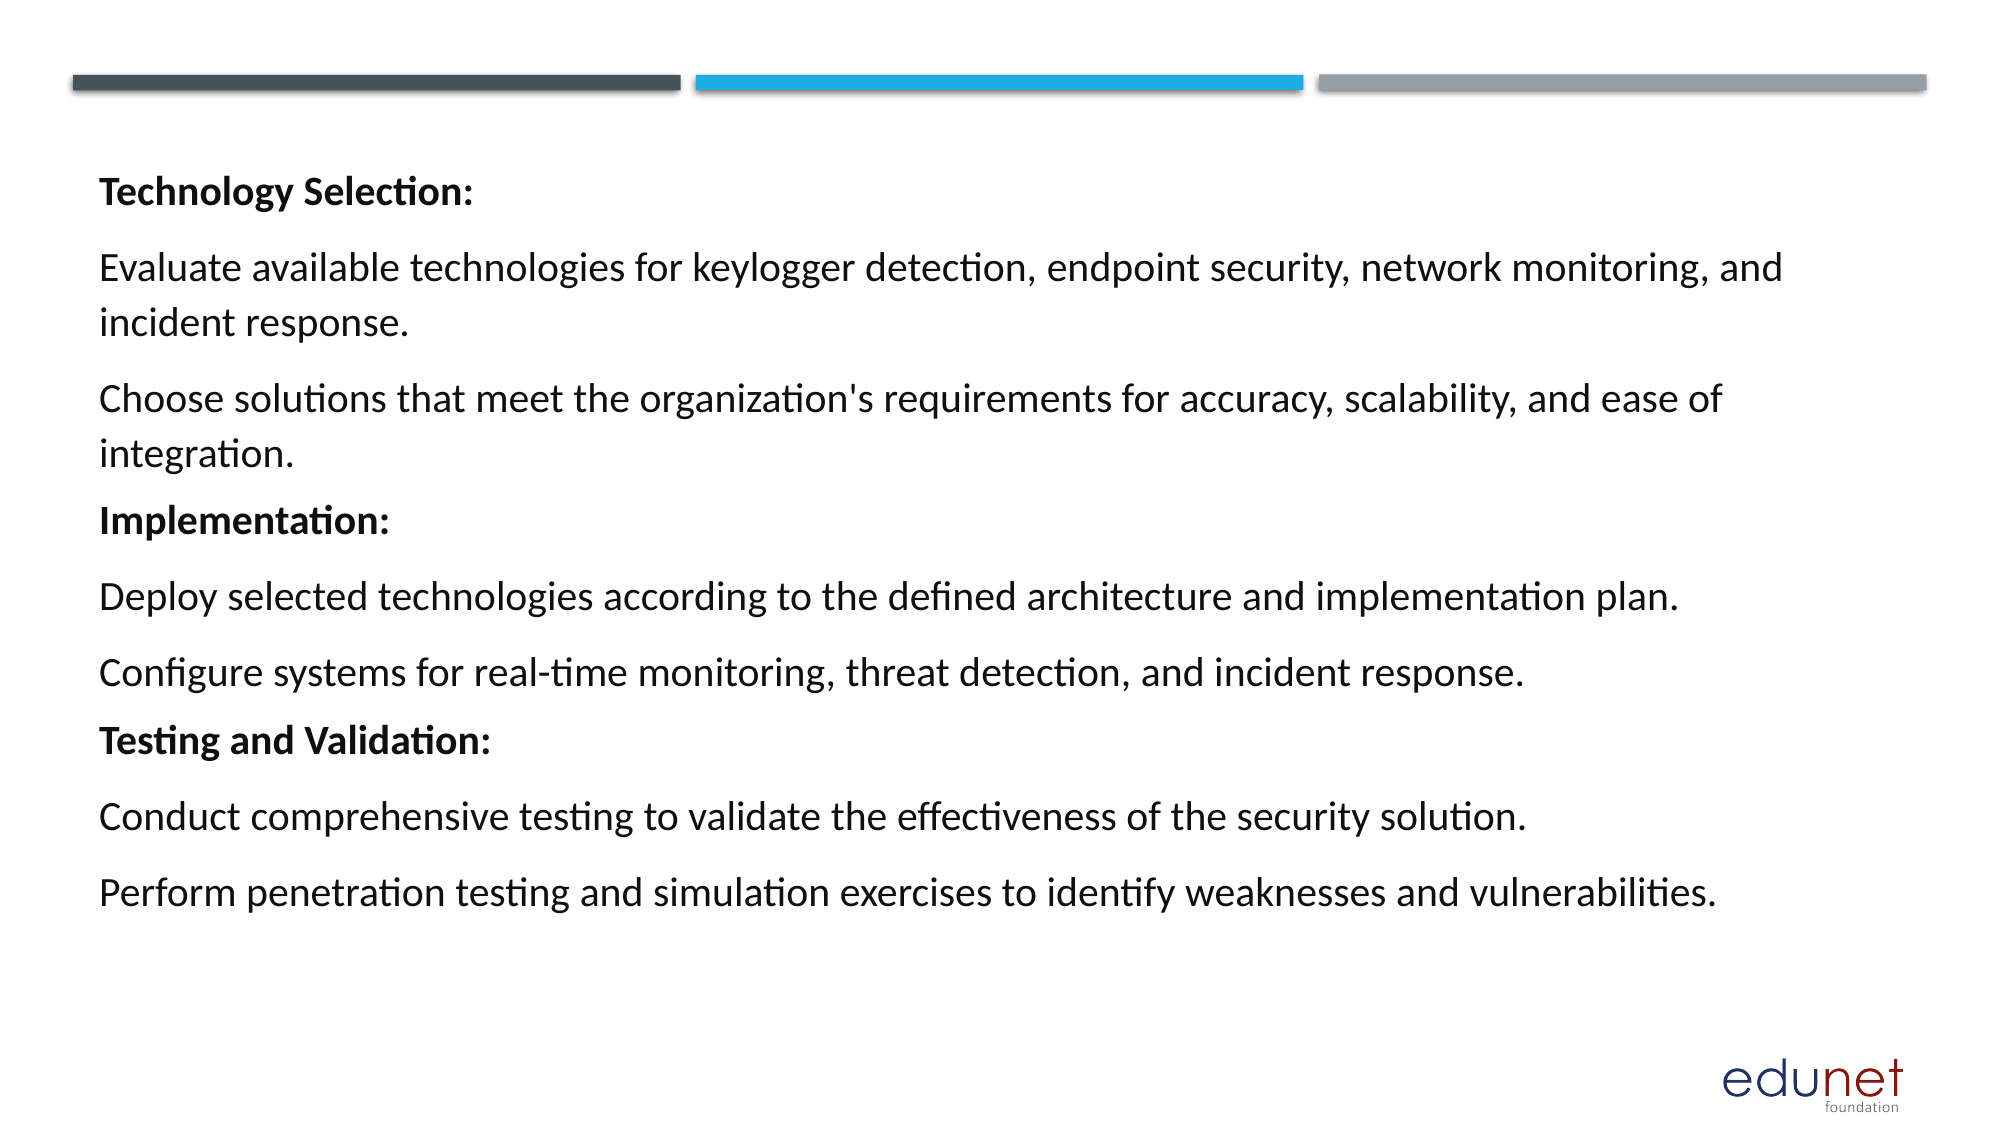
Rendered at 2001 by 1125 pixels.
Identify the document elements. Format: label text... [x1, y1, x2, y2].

picture [1719, 1056, 1905, 1116]
list Technology Selection: Evaluate available technologies for keylogger detection, endpoint security, network monitoring, and incident response. Choose solutions that meet the organization's requirements for accuracy, scalability, and ease of integration. Implementation: Deploy selected technologies according to the defined architecture and implementation plan. Configure systems for real-time monitoring, threat detection, and incident response. Testing and Validation: Conduct comprehensive testing to validate the effectiveness of the security solution. Perform penetration testing and simulation exercises to identify weaknesses and vulnerabilities. [84, 135, 1916, 992]
